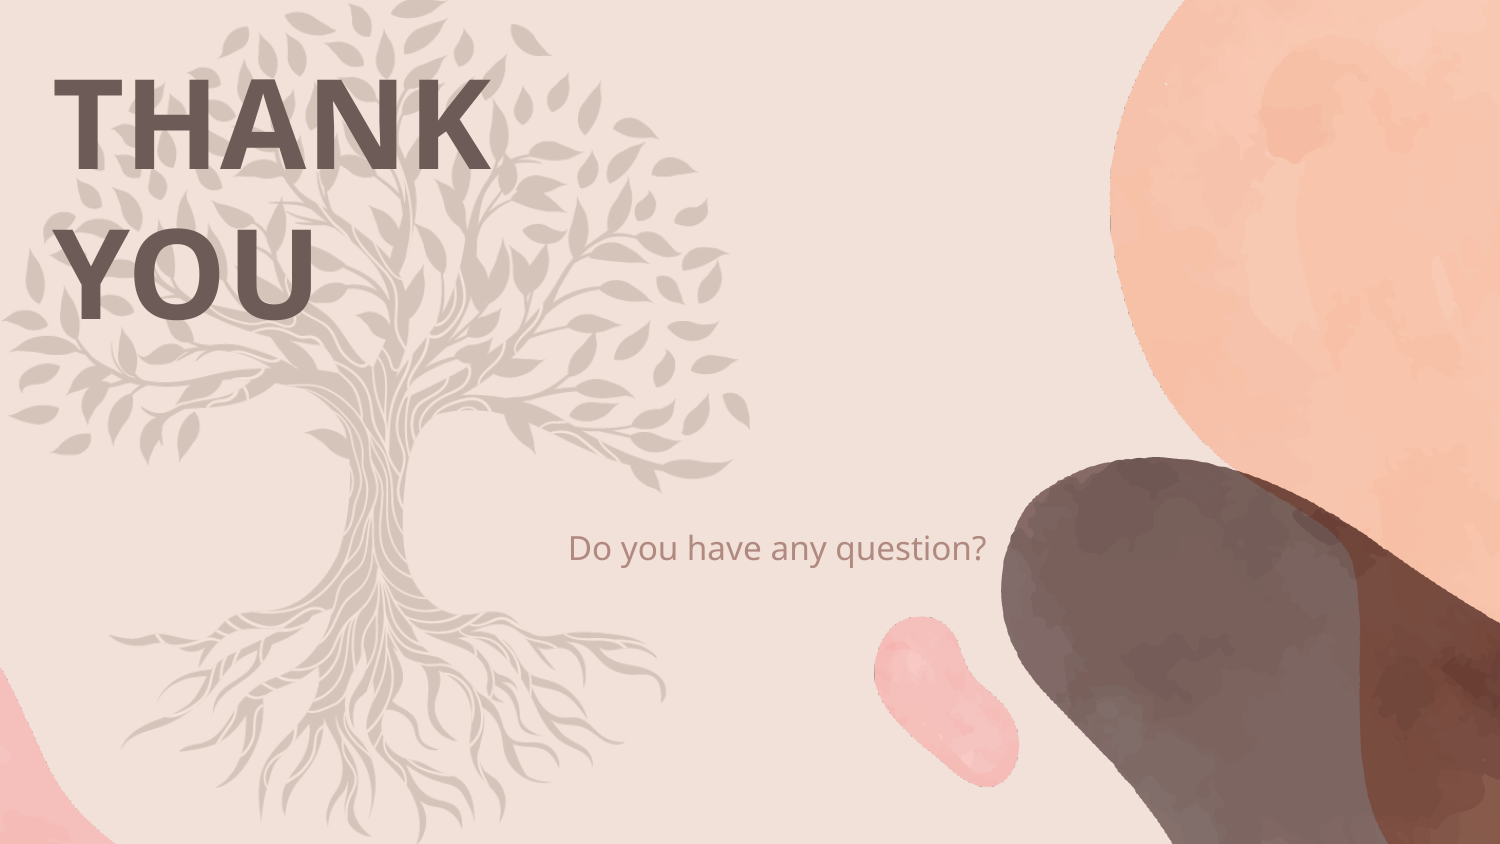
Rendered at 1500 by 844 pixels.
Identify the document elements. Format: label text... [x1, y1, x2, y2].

subtitle Do you have any question? [755, 511, 1092, 629]
picture [0, 0, 1500, 844]
